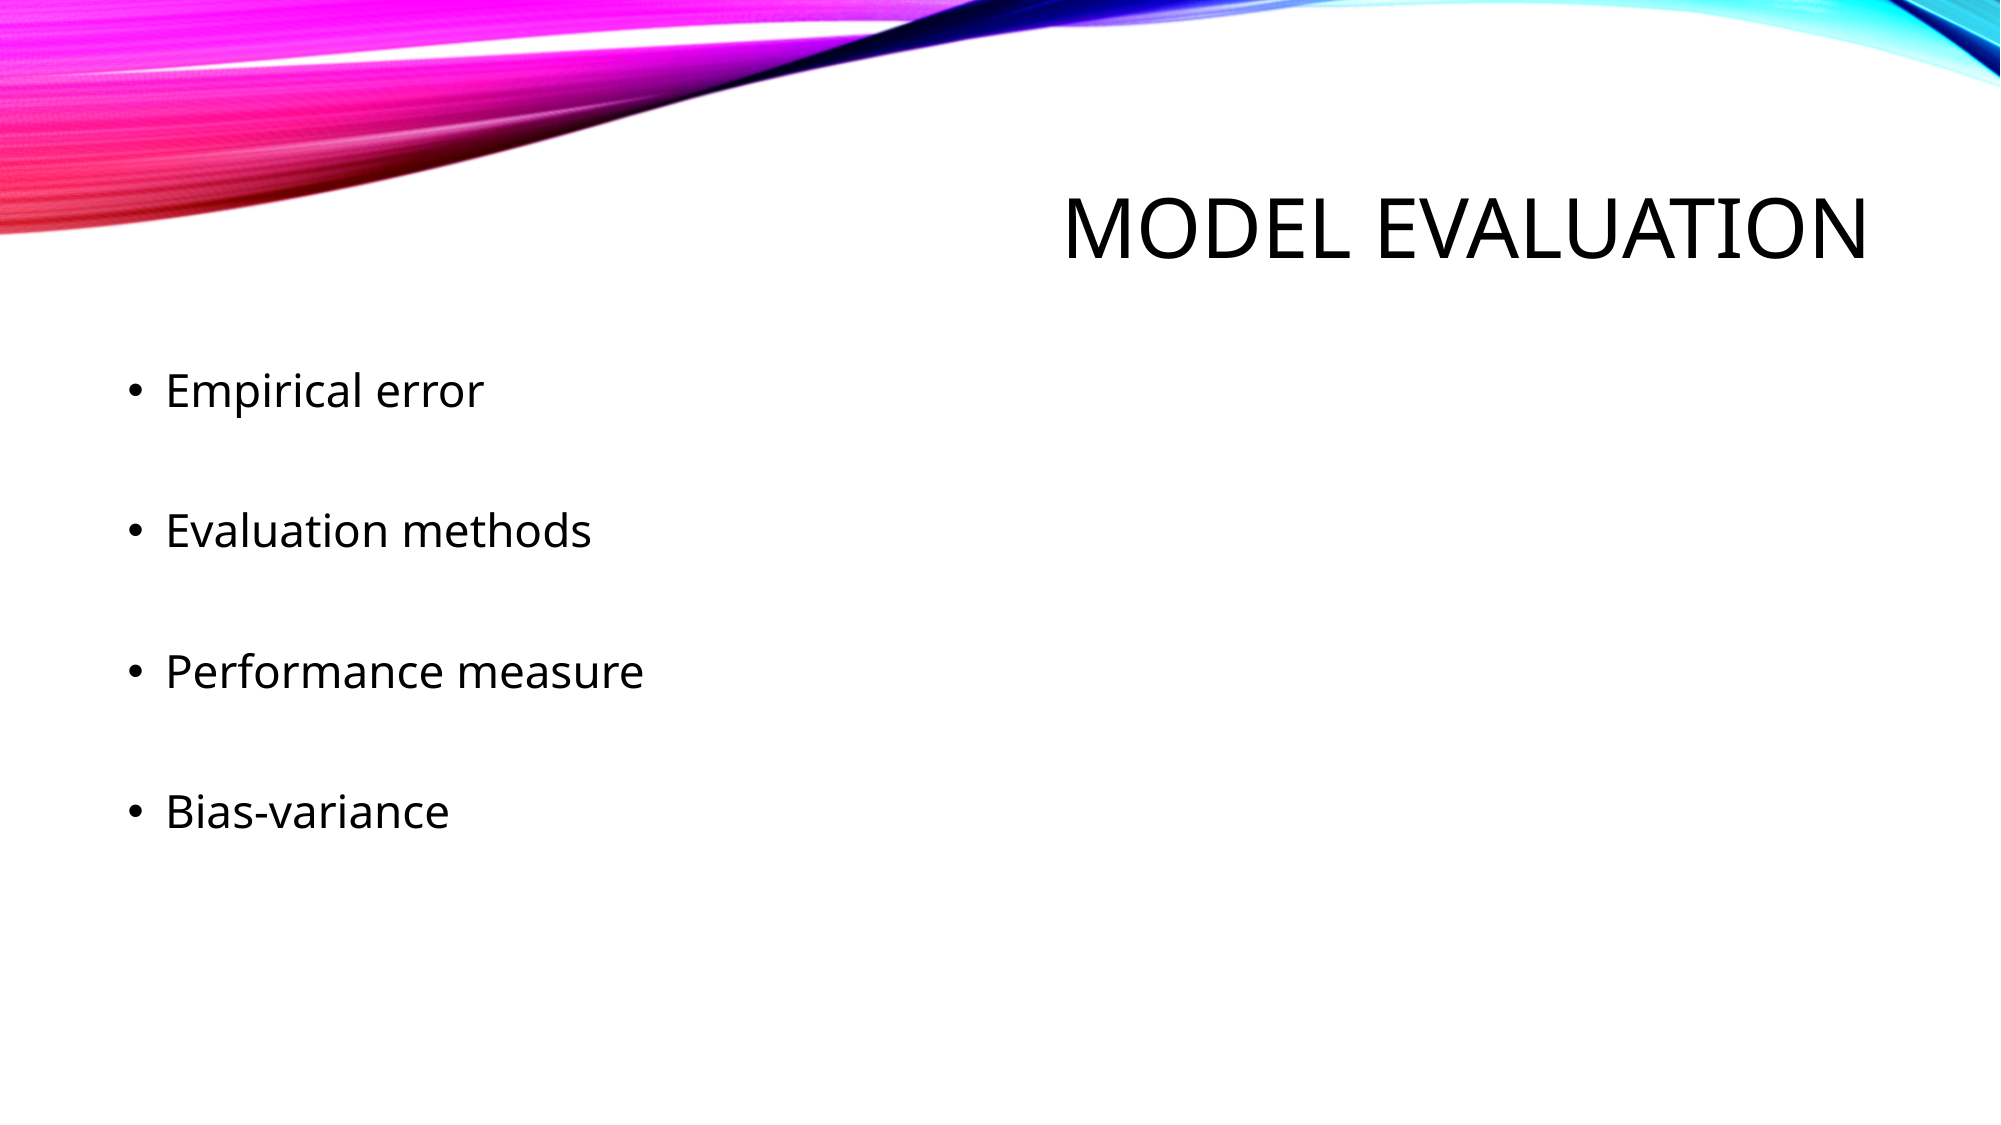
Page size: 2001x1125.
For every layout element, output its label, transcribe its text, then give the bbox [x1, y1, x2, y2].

title Model evaluation [474, 125, 1888, 338]
picture [0, 0, 2000, 237]
list Empirical error Evaluation methods Performance measure Bias-variance [112, 360, 1888, 1021]
picture [1890, 0, 2000, 75]
picture [1910, 0, 2000, 45]
